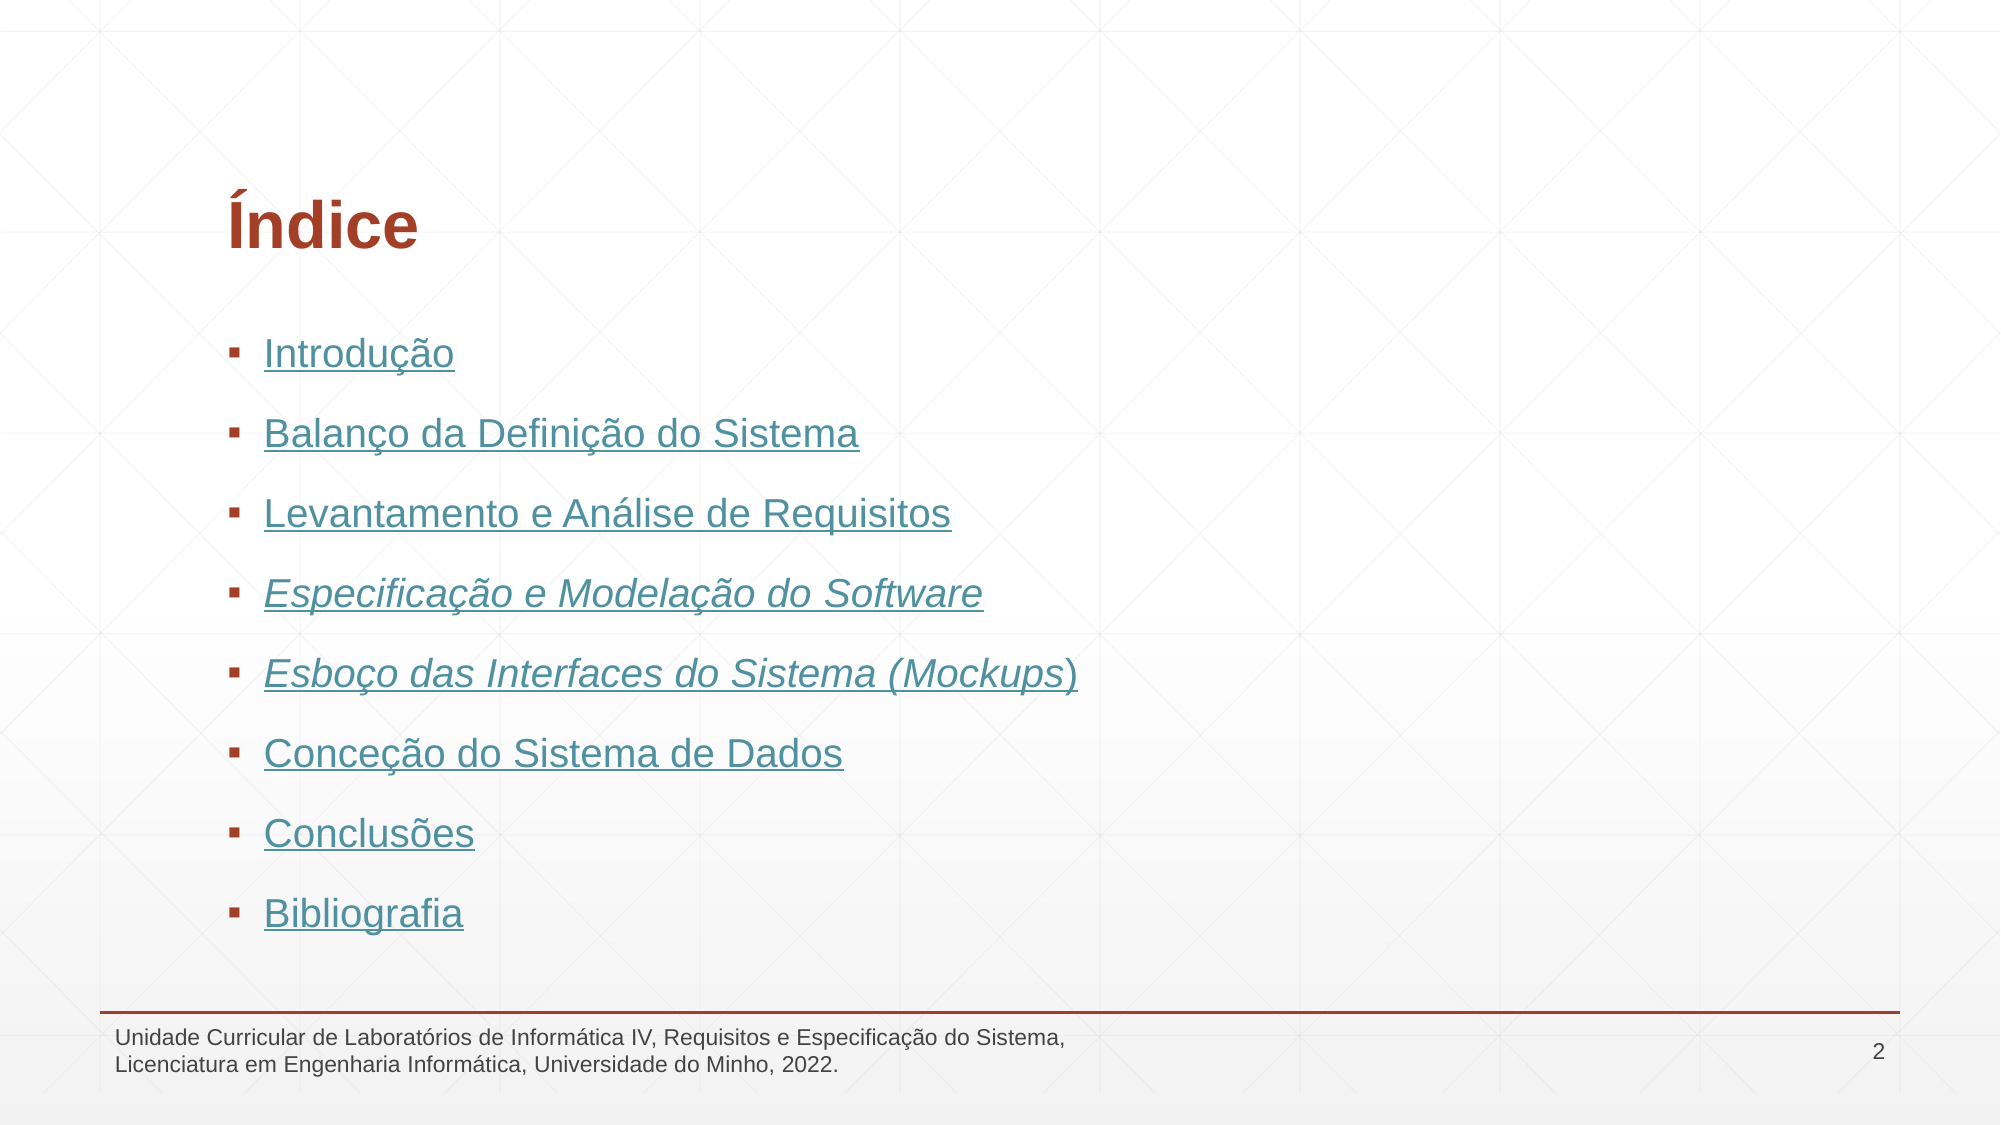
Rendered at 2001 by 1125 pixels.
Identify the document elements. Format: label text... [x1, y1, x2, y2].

footer Unidade Curricular de Laboratórios de Informática IV, Requisitos e Especificação do Sistema, Licenciatura em Engenharia Informática, Universidade do Minho, 2022. [99, 1031, 1106, 1069]
title Índice [212, 82, 1788, 271]
list Introdução Balanço da Definição do Sistema Levantamento e Análise de Requisitos Especificação e Modelação do Software Esboço das Interfaces do Sistema (Mockups) Conceção do Sistema de Dados Conclusões Bibliografia [212, 324, 1788, 950]
slide_number 2 [1749, 1031, 1901, 1069]
